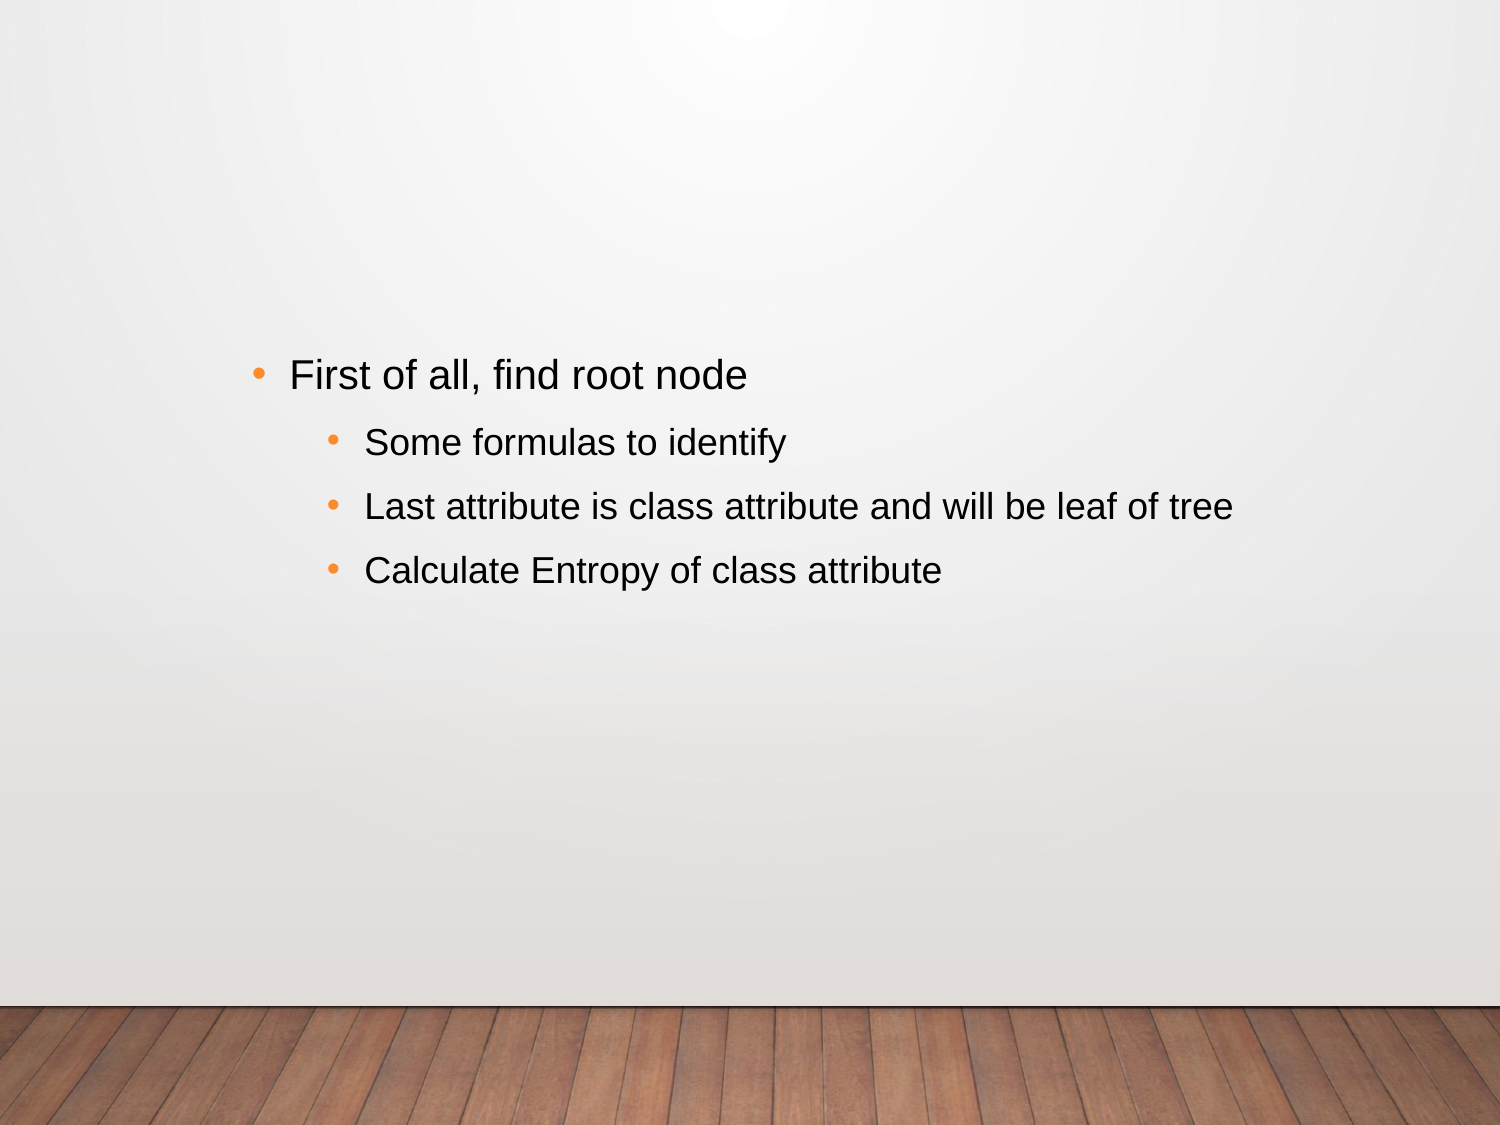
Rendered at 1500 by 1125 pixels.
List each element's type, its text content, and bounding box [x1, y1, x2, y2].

list First of all, find root node Some formulas to identify Last attribute is class attribute and will be leaf of tree Calculate Entropy of class attribute [236, 330, 1263, 897]
picture [0, 1006, 1500, 1125]
